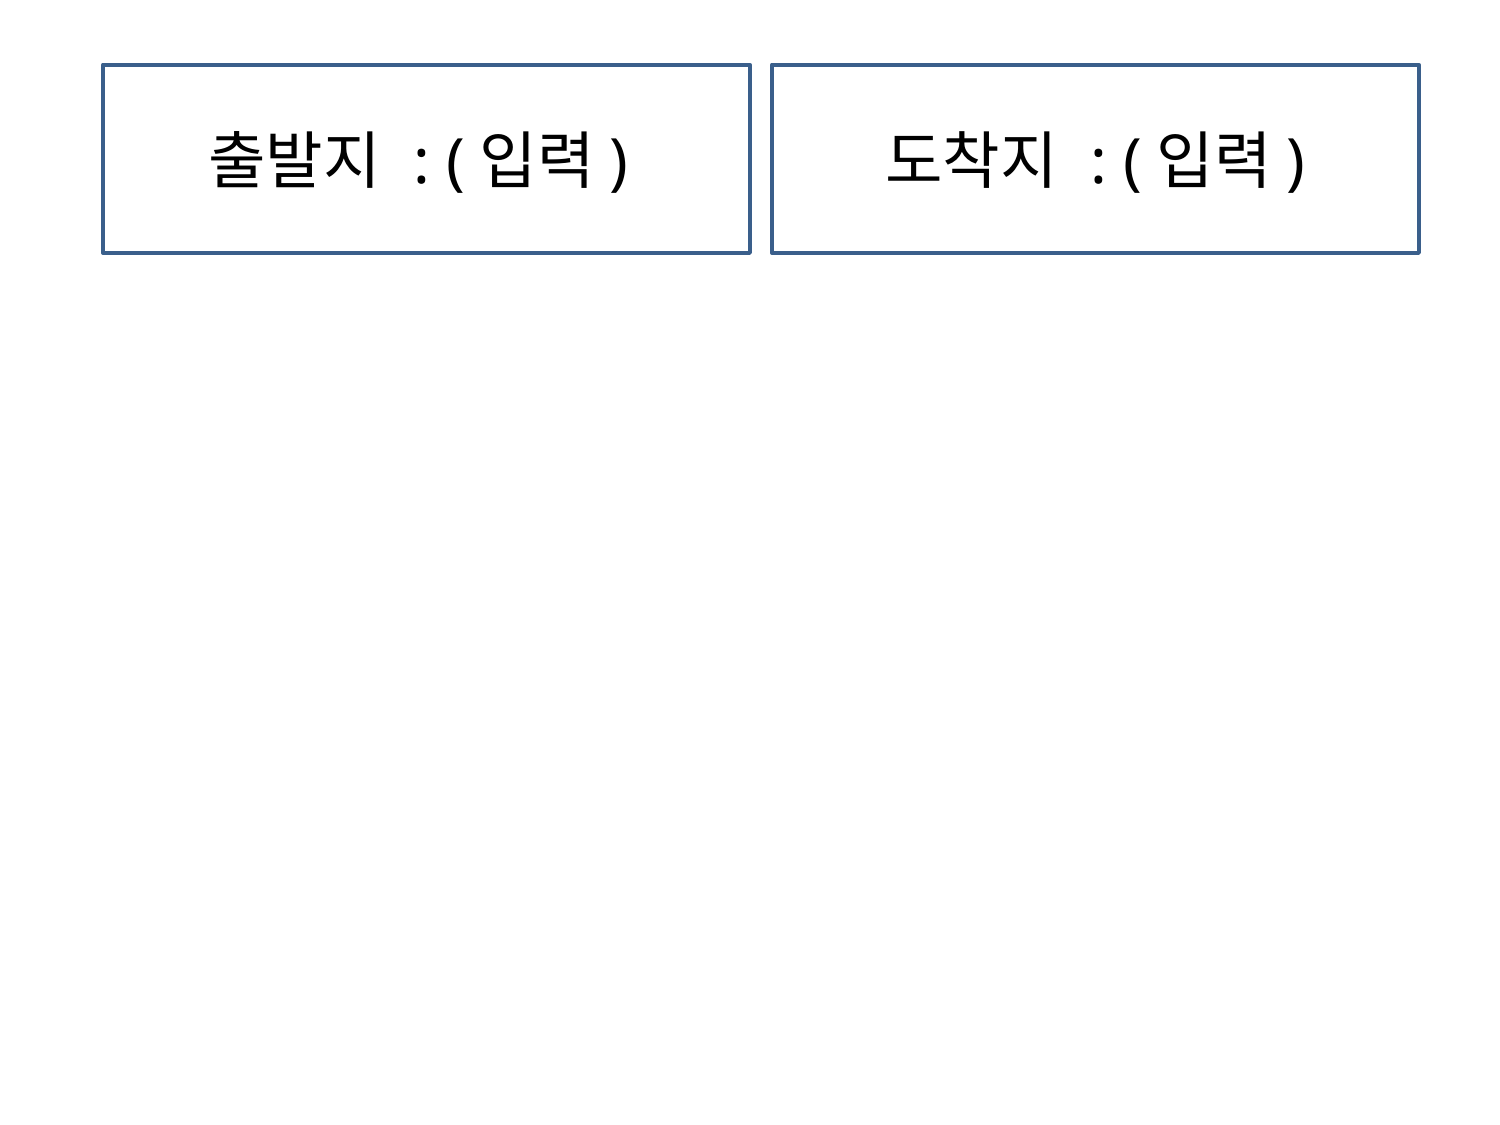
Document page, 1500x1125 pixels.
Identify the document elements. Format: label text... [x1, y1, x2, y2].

text_box 출발지 : (입력) [101, 63, 752, 255]
text_box 도착지 : (입력) [770, 63, 1421, 255]
